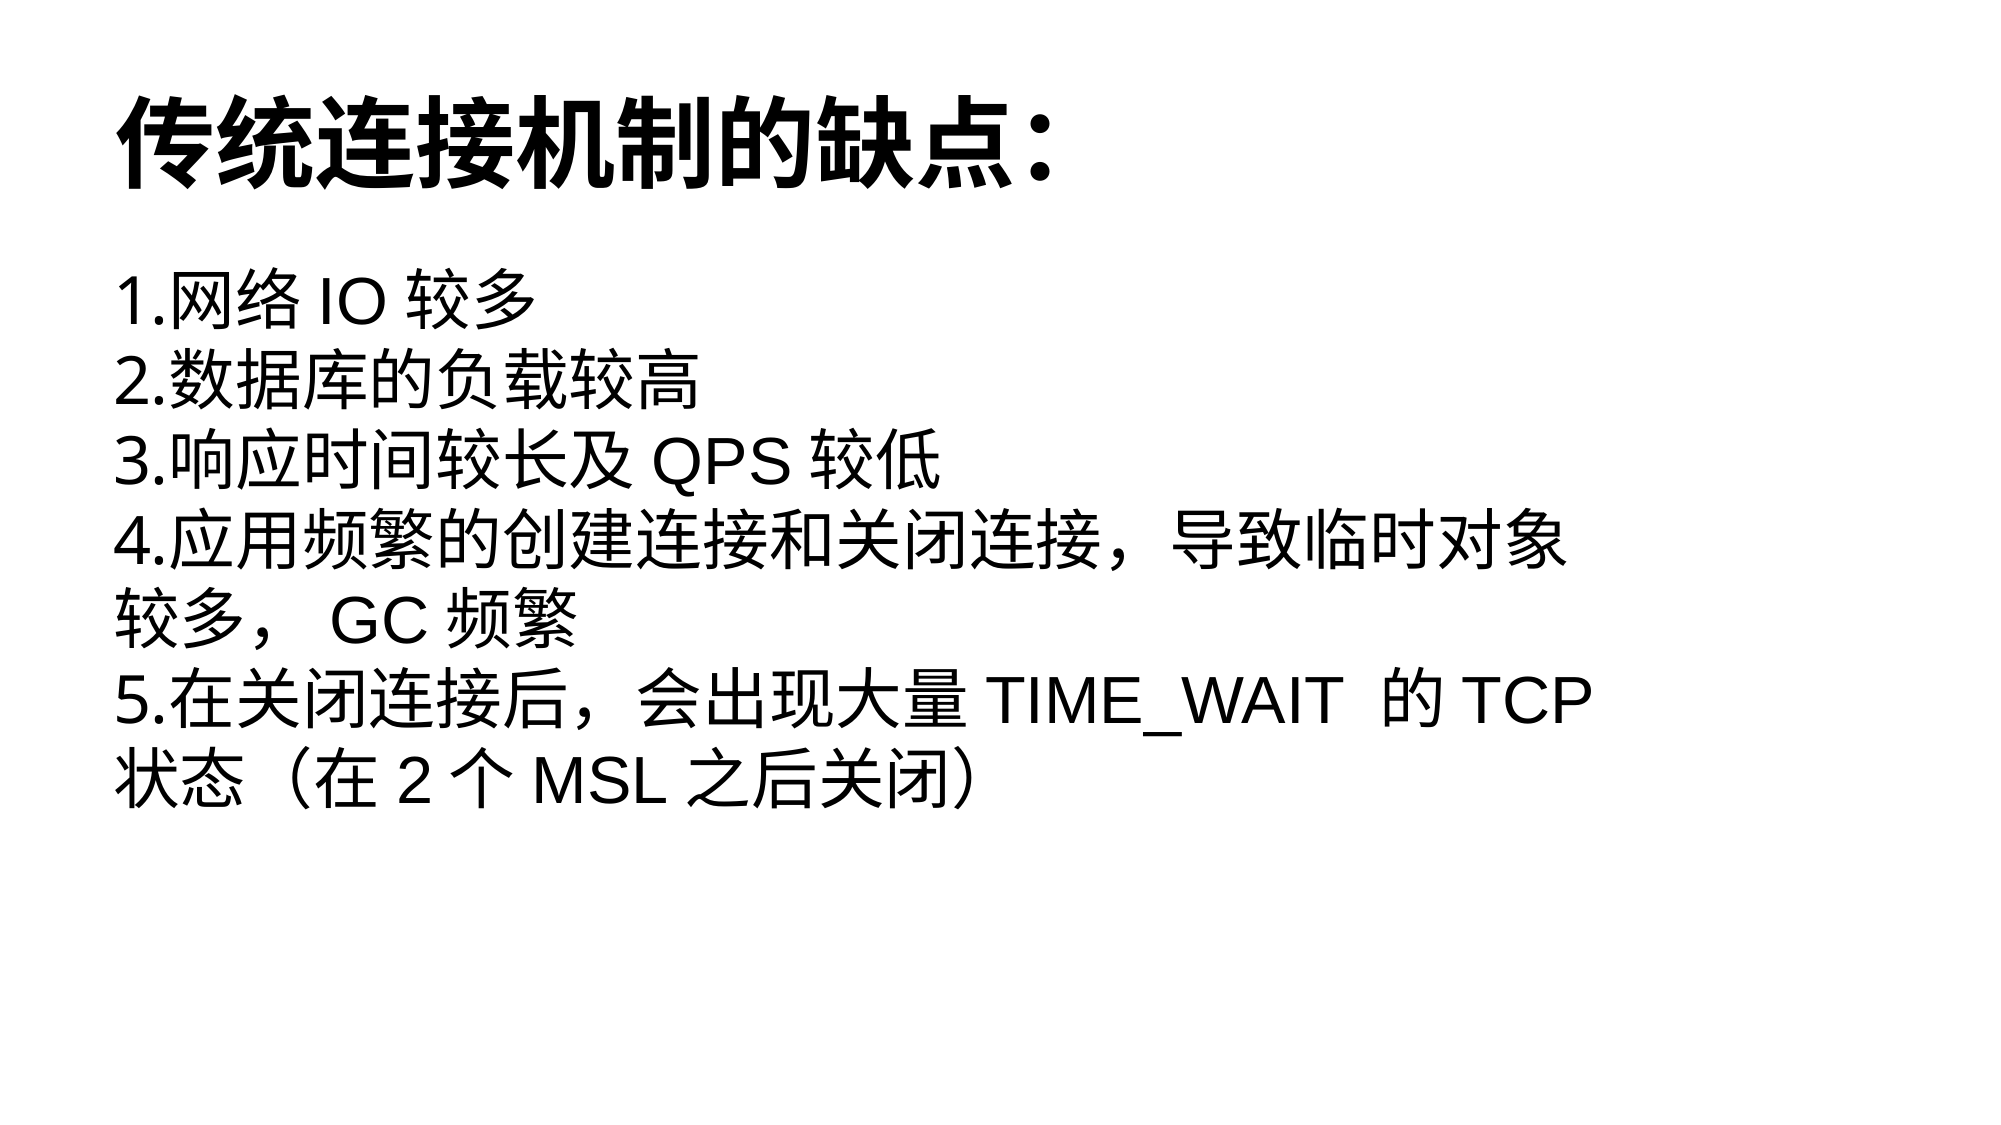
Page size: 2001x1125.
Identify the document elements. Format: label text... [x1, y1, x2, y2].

text_box 传统连接机制的缺点： [100, 73, 1096, 208]
text_box 网络IO较多 数据库的负载较高 响应时间较长及QPS较低 应用频繁的创建连接和关闭连接，导致临时对象较多，GC频繁 在关闭连接后，会出现大量TIME_WAIT 的TCP状态（在2个MSL之后关闭） [113, 212, 1624, 818]
